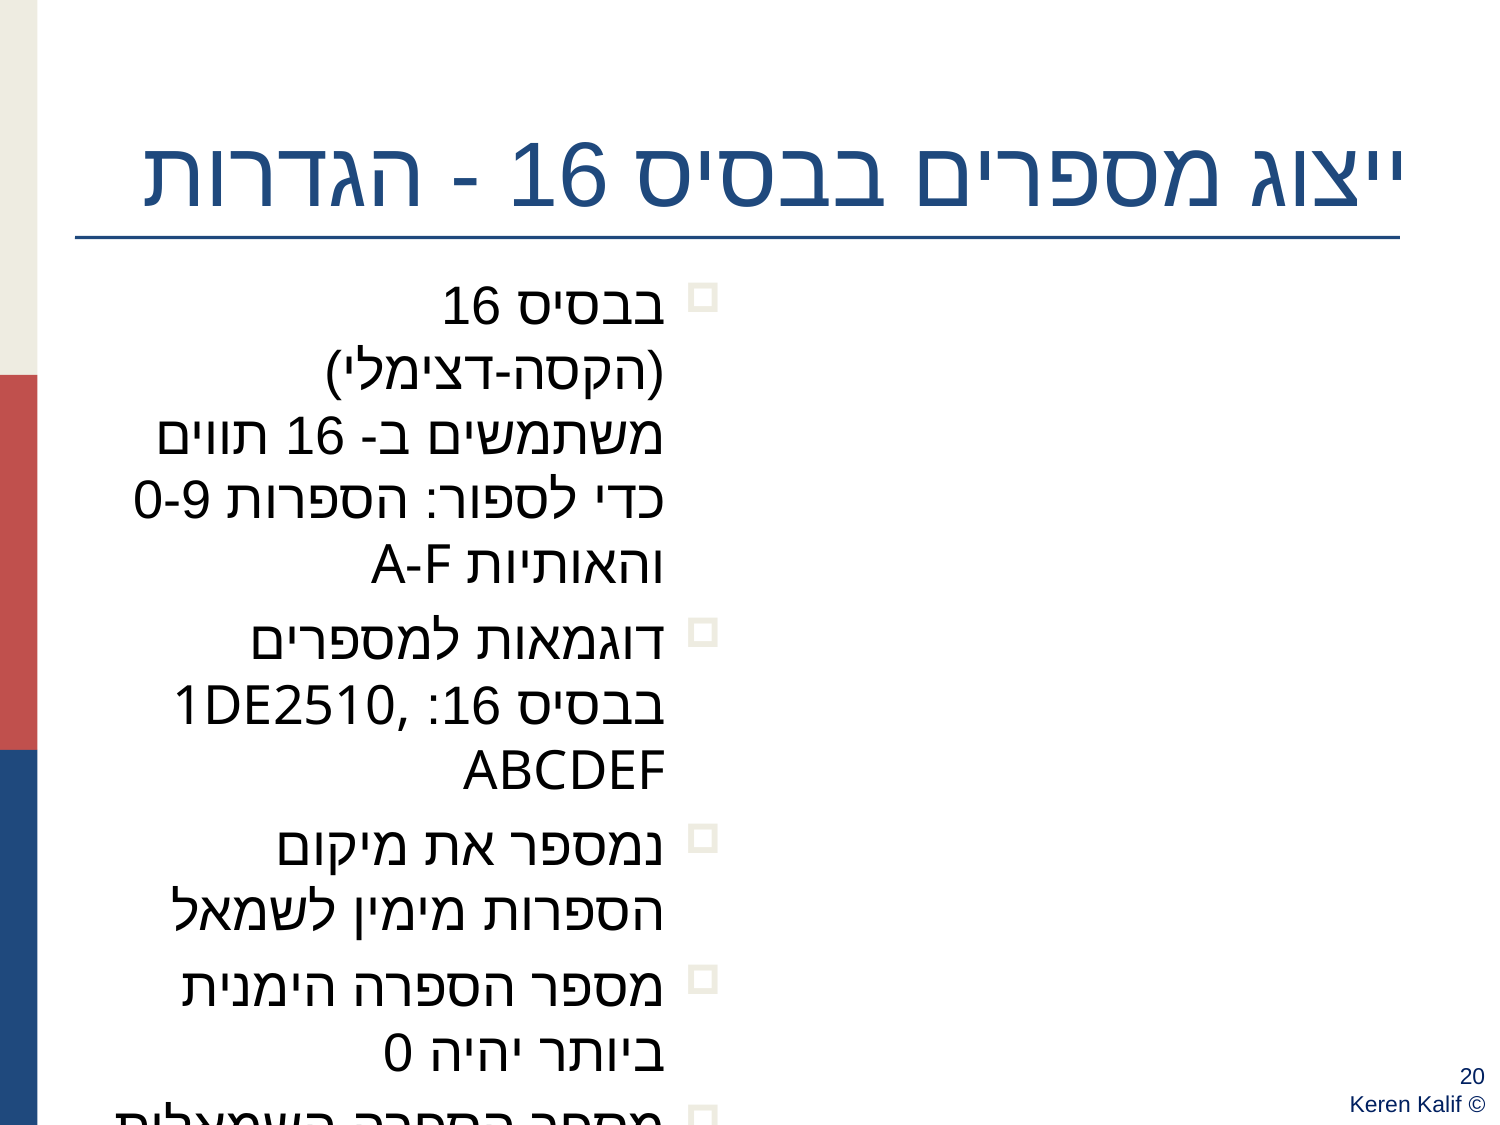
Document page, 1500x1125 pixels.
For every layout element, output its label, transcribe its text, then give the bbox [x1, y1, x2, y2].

title ייצוג מספרים בבסיס 16 - הגדרות [74, 45, 1426, 233]
list בבסיס 16 (הקסה-דצימלי) משתמשים ב- 16 תווים כדי לספור: הספרות 0-9 והאותיות A-F דוגמאות למספרים בבסיס 16: 1DE2510, ABCDEF נמספר את מיקום הספרות מימין לשמאל מספר הספרה הימנית ביותר יהיה 0 מספר הספרה השמאלית ביותר במספר בן n ספרות יהיה n-1 0 1 2 3 4 5 דוגמא: 1B19F4 [74, 262, 738, 1006]
